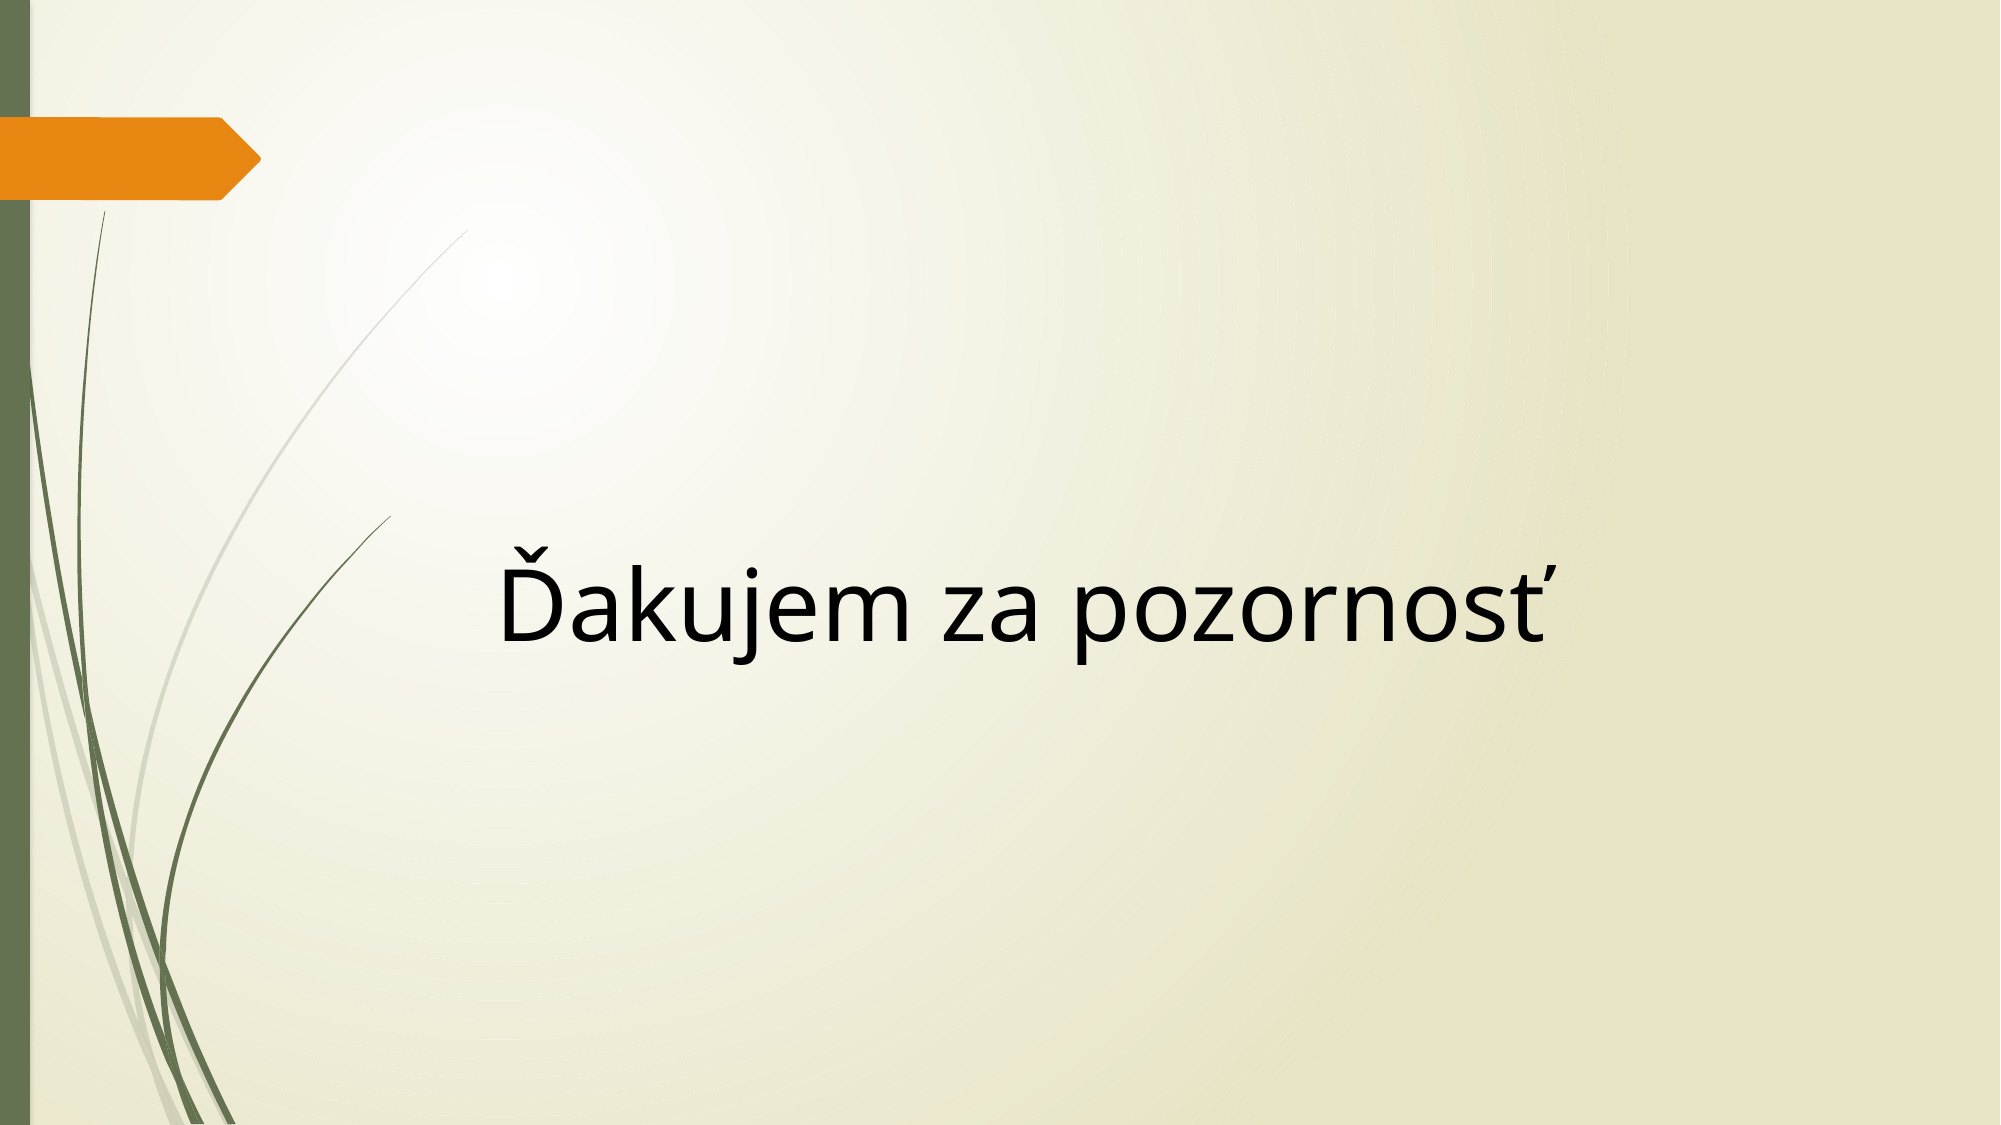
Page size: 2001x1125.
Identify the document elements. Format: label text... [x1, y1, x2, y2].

text_box Ďakujem za pozornosť [480, 534, 1909, 669]
